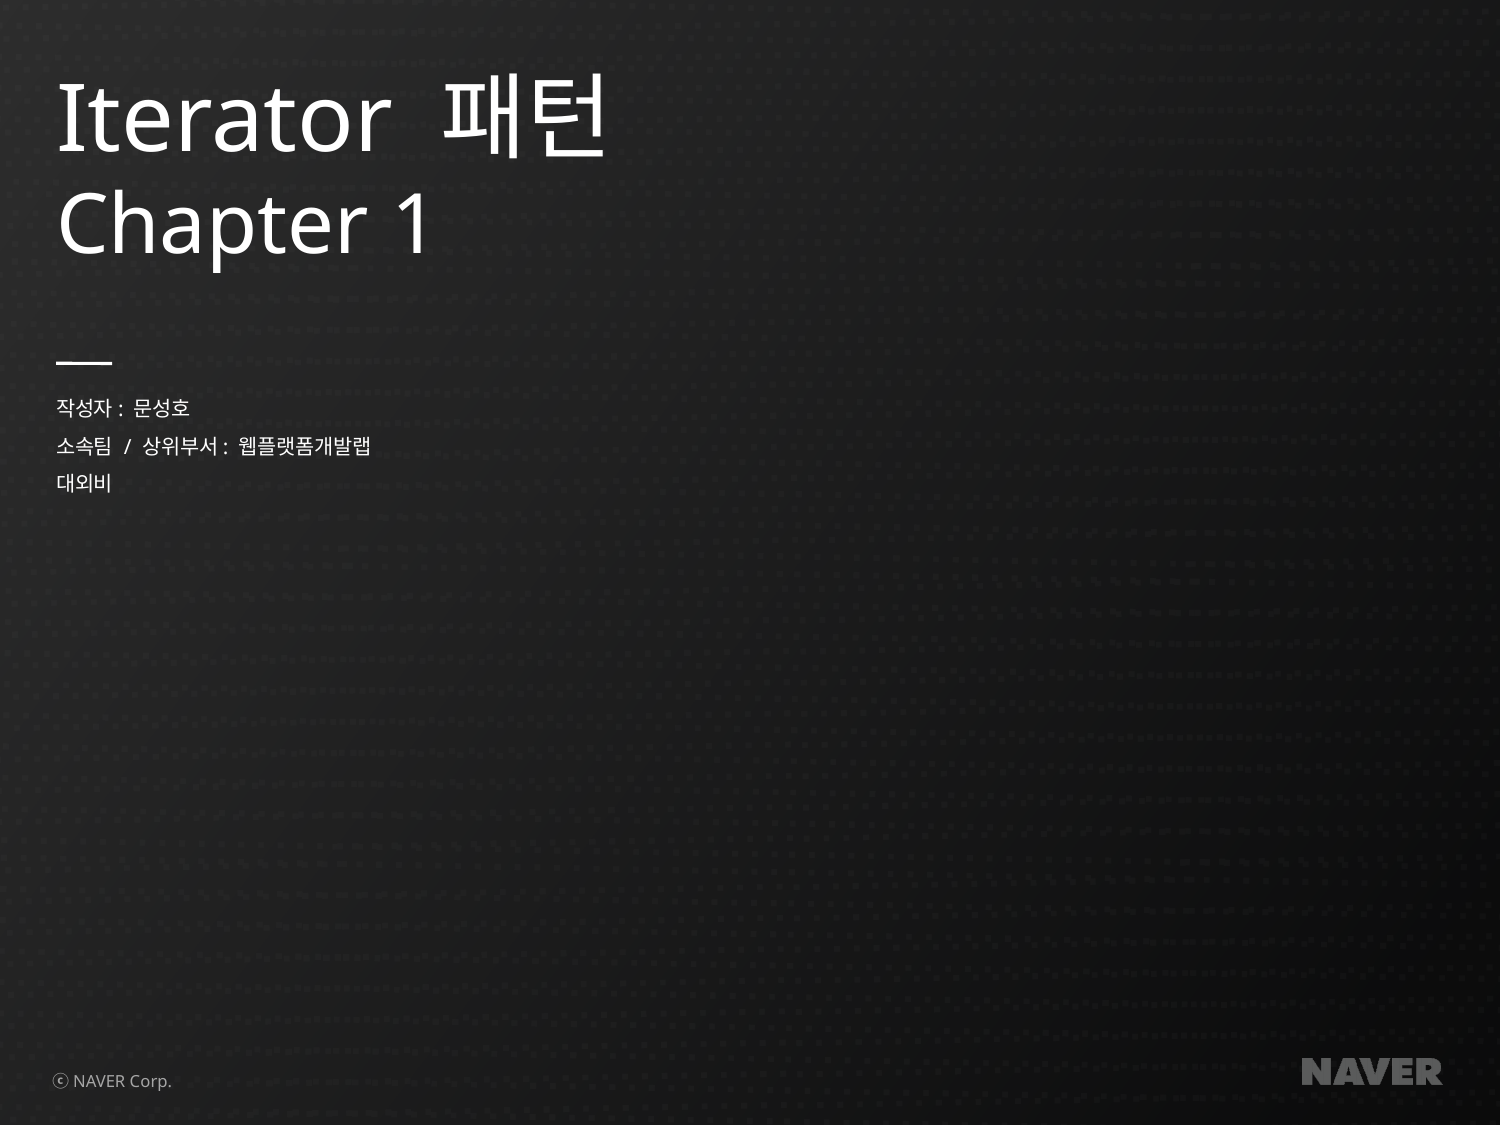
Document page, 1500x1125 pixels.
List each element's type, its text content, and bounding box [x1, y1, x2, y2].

text_box ⓒ NAVER Corp. [37, 1063, 188, 1098]
title Iterator 패턴 Chapter 1 [41, 50, 1459, 292]
picture [0, 0, 1500, 1125]
subtitle 작성자: 문성호 소속팀 / 상위부서: 웹플랫폼개발랩 대외비 [41, 375, 1459, 558]
